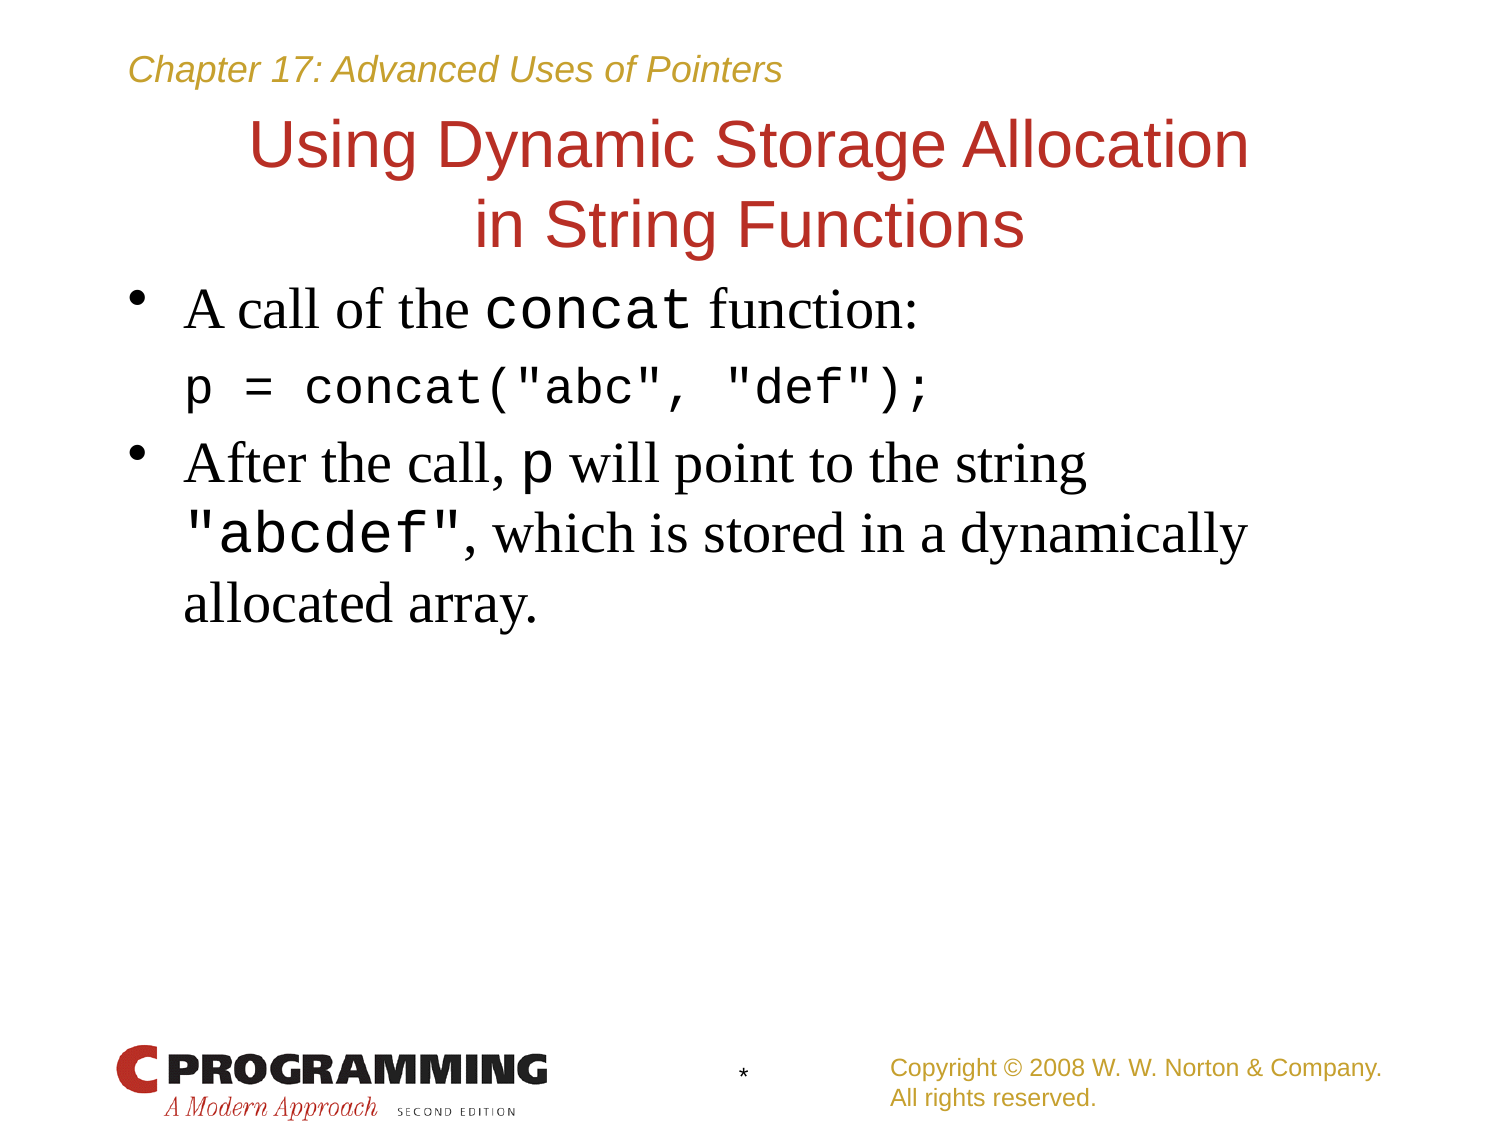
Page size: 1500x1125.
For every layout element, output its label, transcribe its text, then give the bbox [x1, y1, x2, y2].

text_box Copyright © 2008 W. W. Norton & Company. All rights reserved. [874, 1043, 1388, 1119]
title Using Dynamic Storage Allocation in String Functions [112, 125, 1388, 238]
list A call of the concat function: p = concat("abc", "def"); After the call, p will point to the string "abcdef", which is stored in a dynamically allocated array. [112, 262, 1388, 1038]
text_box * [687, 1050, 800, 1100]
picture [112, 1041, 550, 1123]
